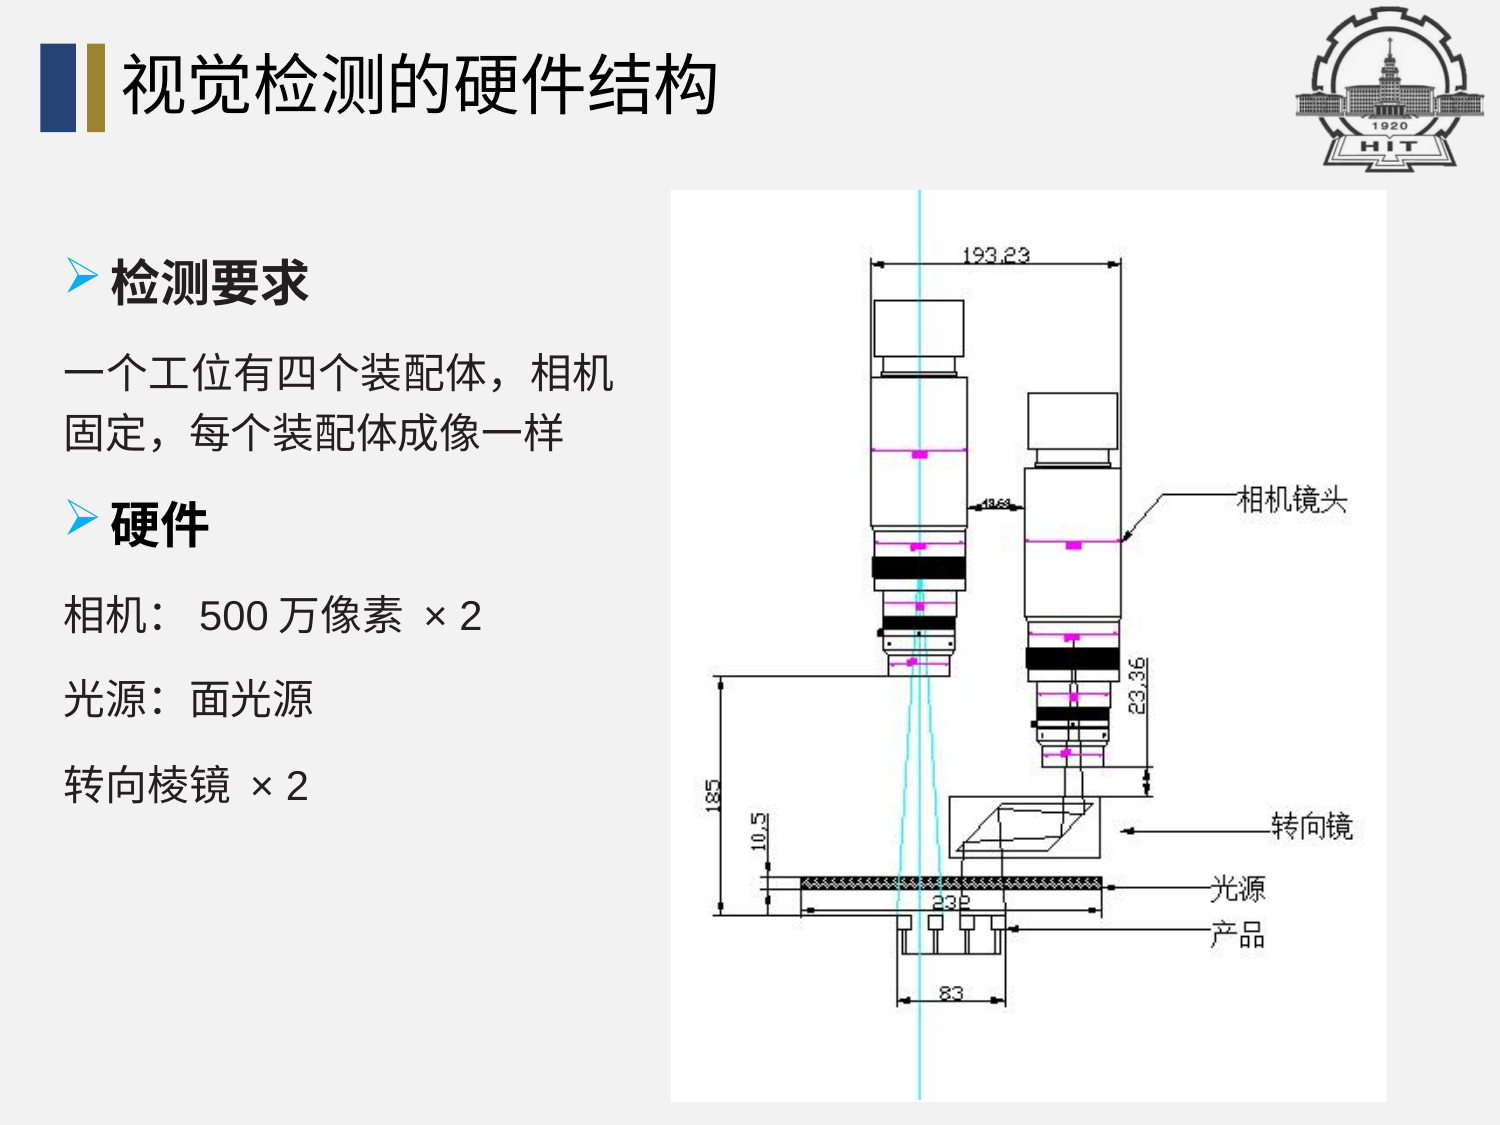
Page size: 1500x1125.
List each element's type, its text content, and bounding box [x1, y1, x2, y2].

title 视觉检测的硬件结构 [104, 43, 1058, 132]
text_box 检测要求 一个工位有四个装配体，相机固定，每个装配体成像一样 硬件 相机：500万像素 × 2 光源：面光源 转向棱镜 × 2 [49, 232, 630, 816]
picture [670, 190, 1387, 1102]
